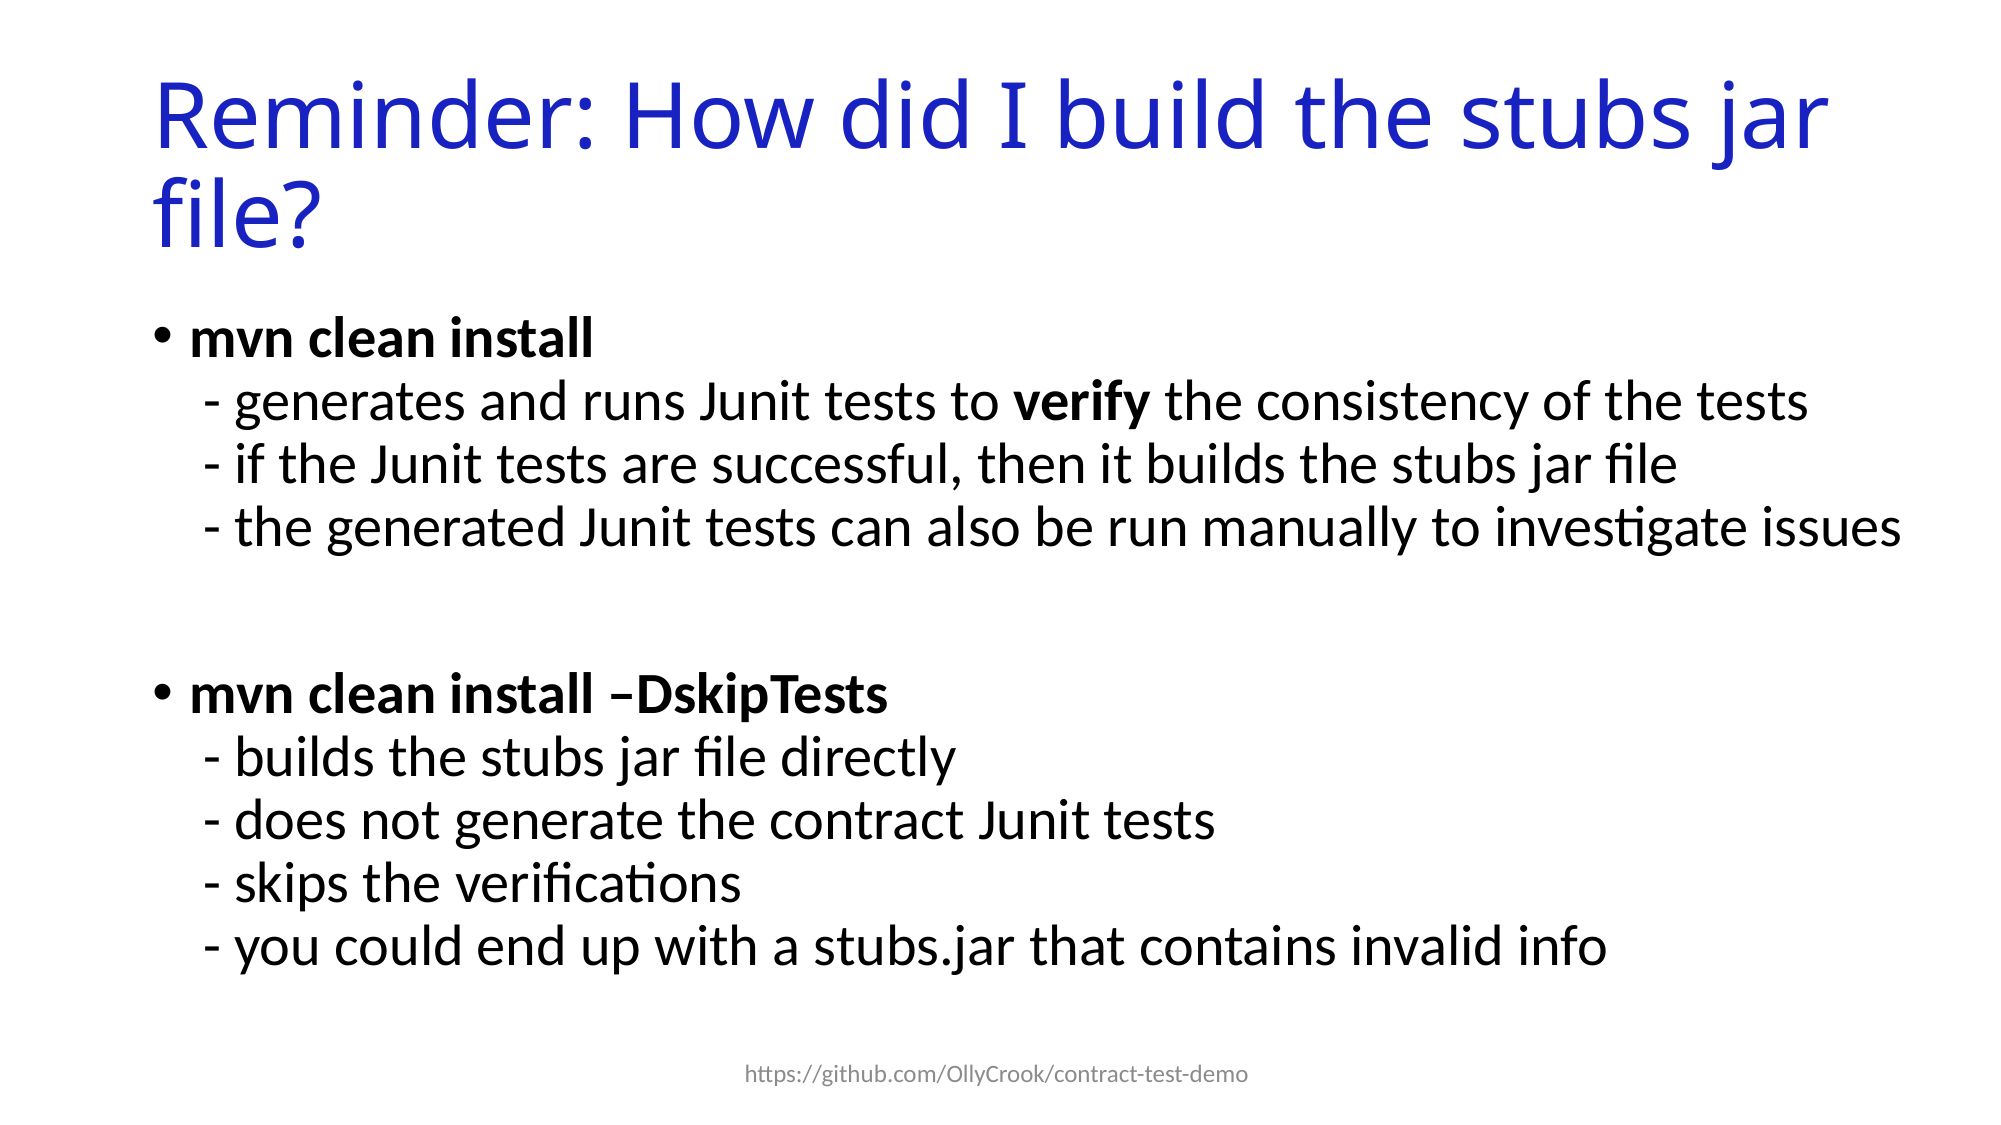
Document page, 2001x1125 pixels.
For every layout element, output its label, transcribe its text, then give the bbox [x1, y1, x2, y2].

list mvn clean install - generates and runs Junit tests to verify the consistency of the tests - if the Junit tests are successful, then it builds the stubs jar file - the generated Junit tests can also be run manually to investigate issues mvn clean install –DskipTests - builds the stubs jar file directly - does not generate the contract Junit tests - skips the verifications - you could end up with a stubs.jar that contains invalid info [137, 299, 1936, 1014]
title Reminder: How did I build the stubs jar file? [137, 59, 1863, 278]
footer https://github.com/OllyCrook/contract-test-demo [662, 1042, 1338, 1103]
